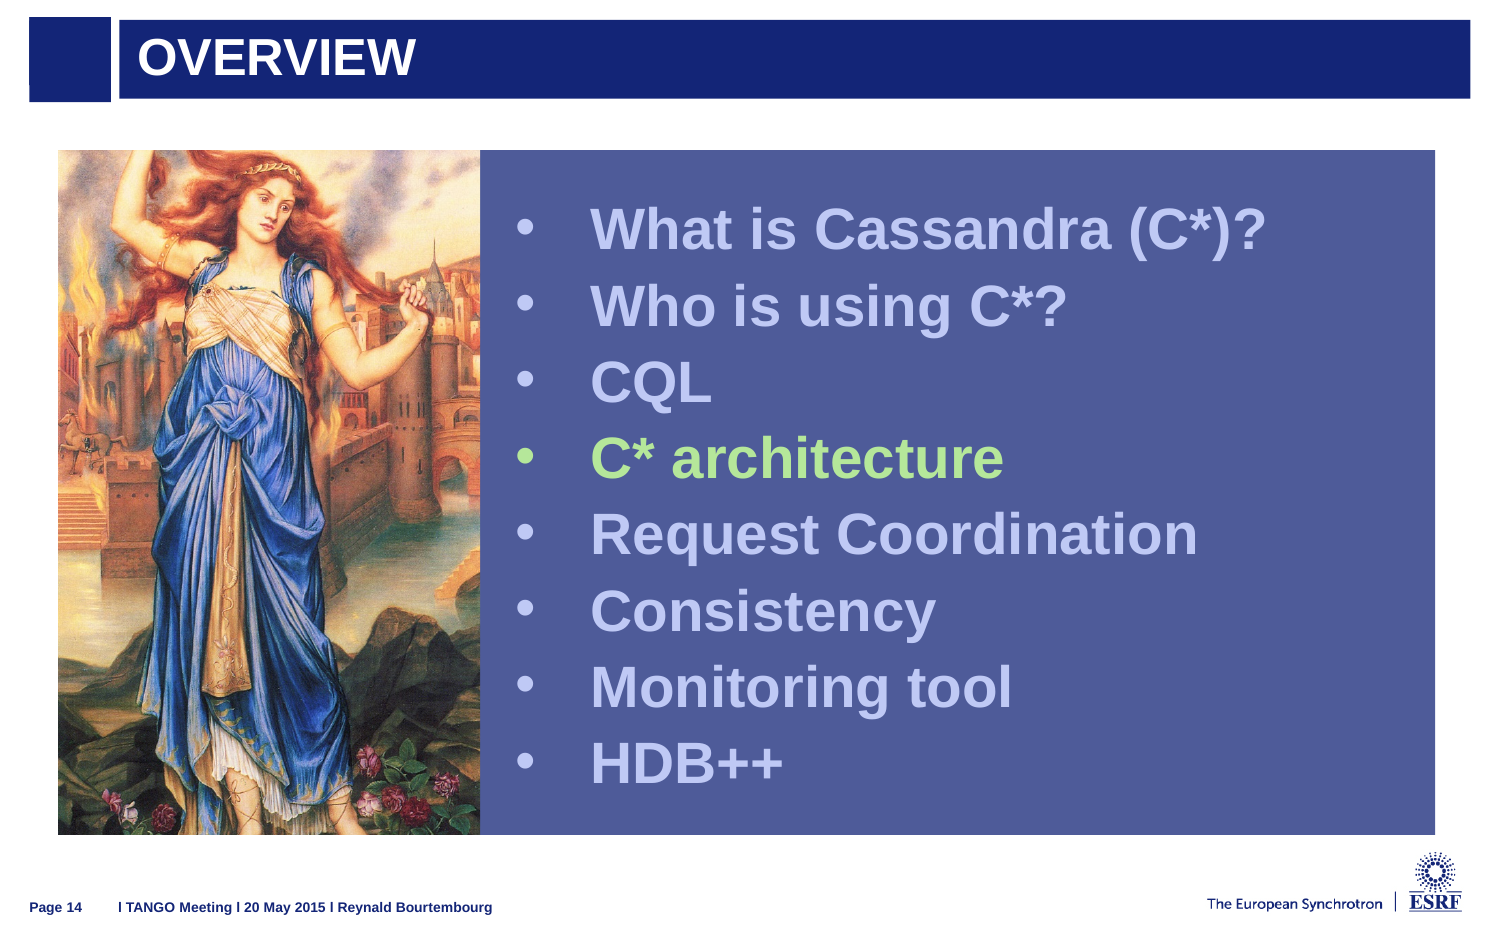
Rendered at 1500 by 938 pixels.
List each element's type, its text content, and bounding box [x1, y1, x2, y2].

footer l TANGO Meeting l 20 May 2015 l Reynald Bourtembourg [118, 886, 1122, 916]
picture [1175, 831, 1500, 938]
list What is Cassandra (C*)? Who is using C*? CQL C* architecture Request Coordination Consistency Monitoring tool HDB++ [481, 150, 1436, 835]
picture [57, 149, 481, 836]
title Overview [119, 19, 1471, 99]
slide_number Page 14 [29, 886, 98, 916]
